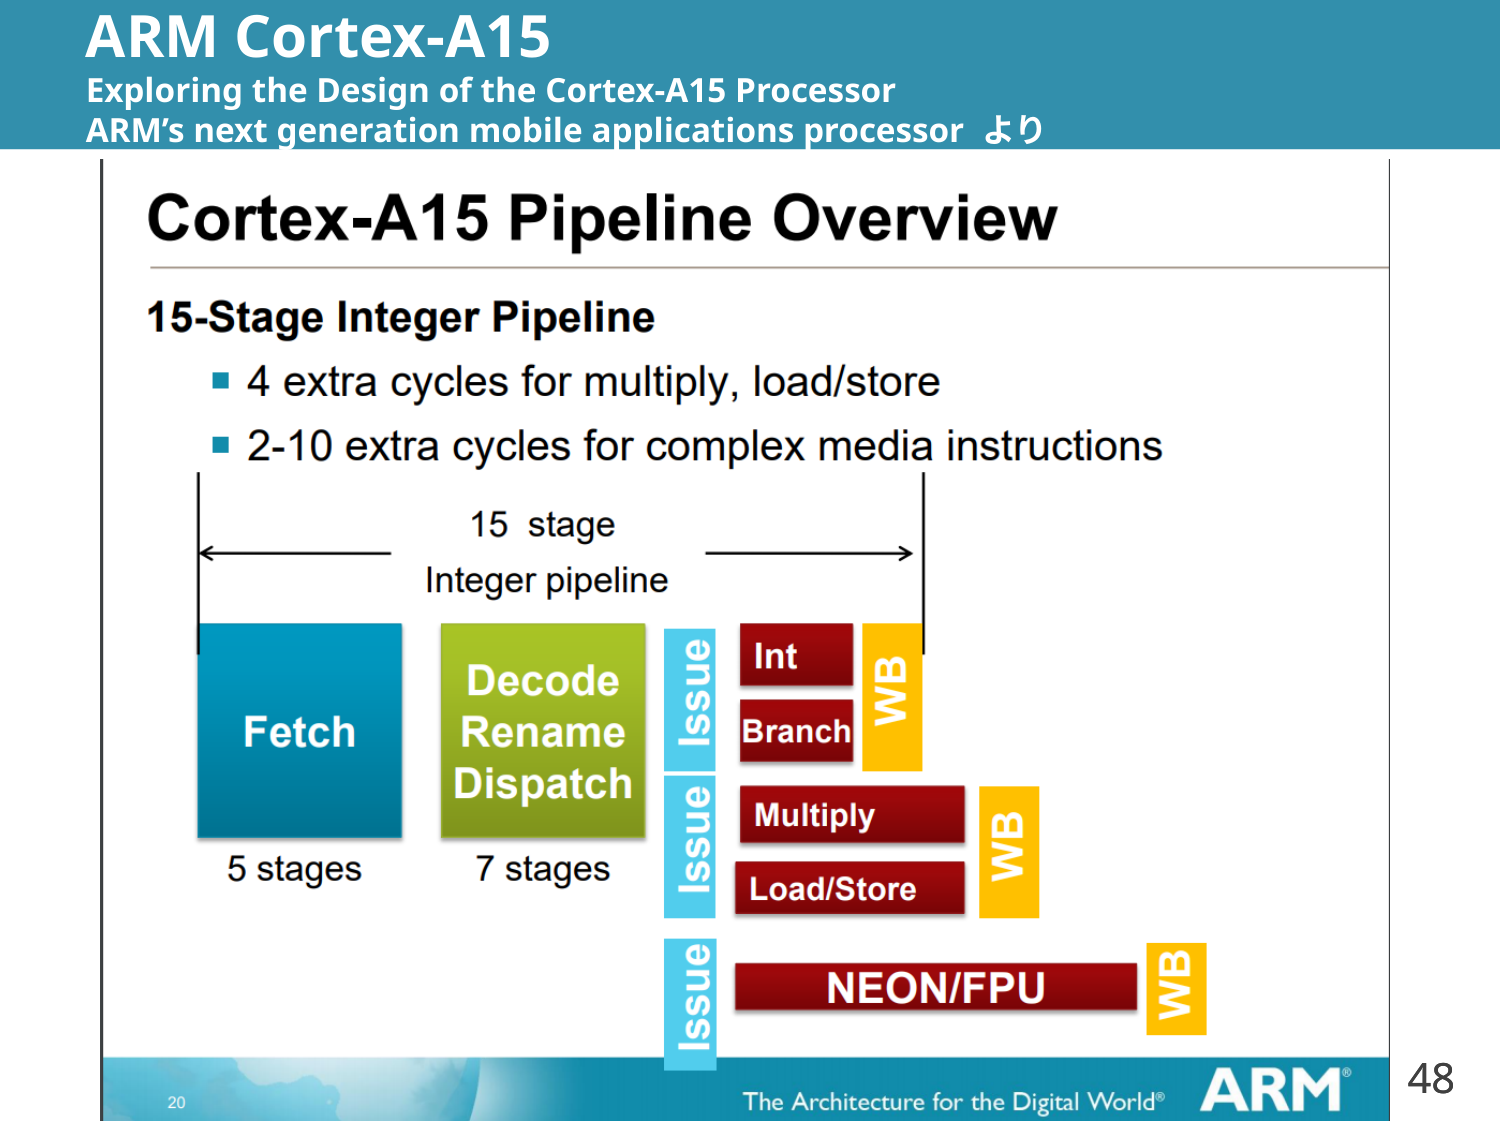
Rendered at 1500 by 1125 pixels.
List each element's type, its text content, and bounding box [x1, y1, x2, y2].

title ARM Cortex-A15 Exploring the Design of the Cortex-A15 Processor ARM’s next generation mobile applications processor より [70, 0, 1500, 150]
picture [100, 159, 1390, 1121]
